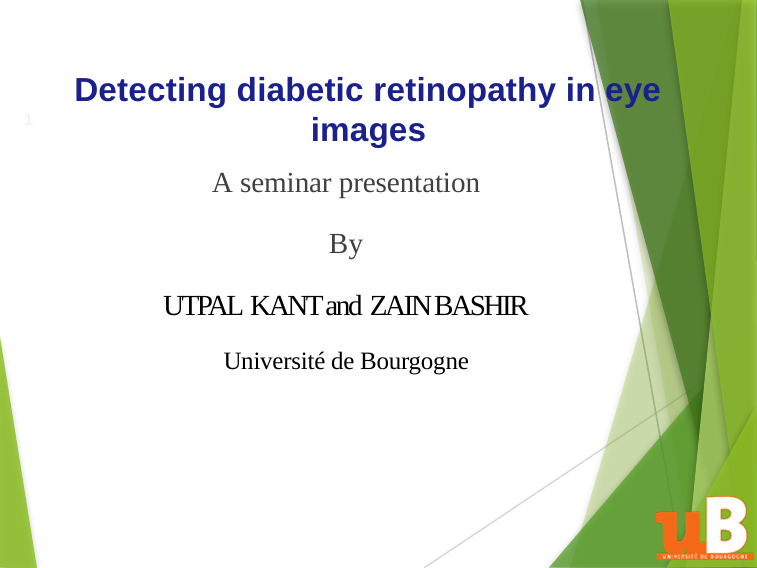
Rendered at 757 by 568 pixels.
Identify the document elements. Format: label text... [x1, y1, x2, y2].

text_box Detecting diabetic retinopathy in eye images [30, 68, 706, 149]
picture [656, 495, 755, 560]
text_box 1 [22, 108, 30, 129]
list A seminar presentation By UTPAL KANT and ZAIN BASHIR Université de Bourgogne [25, 147, 694, 463]
